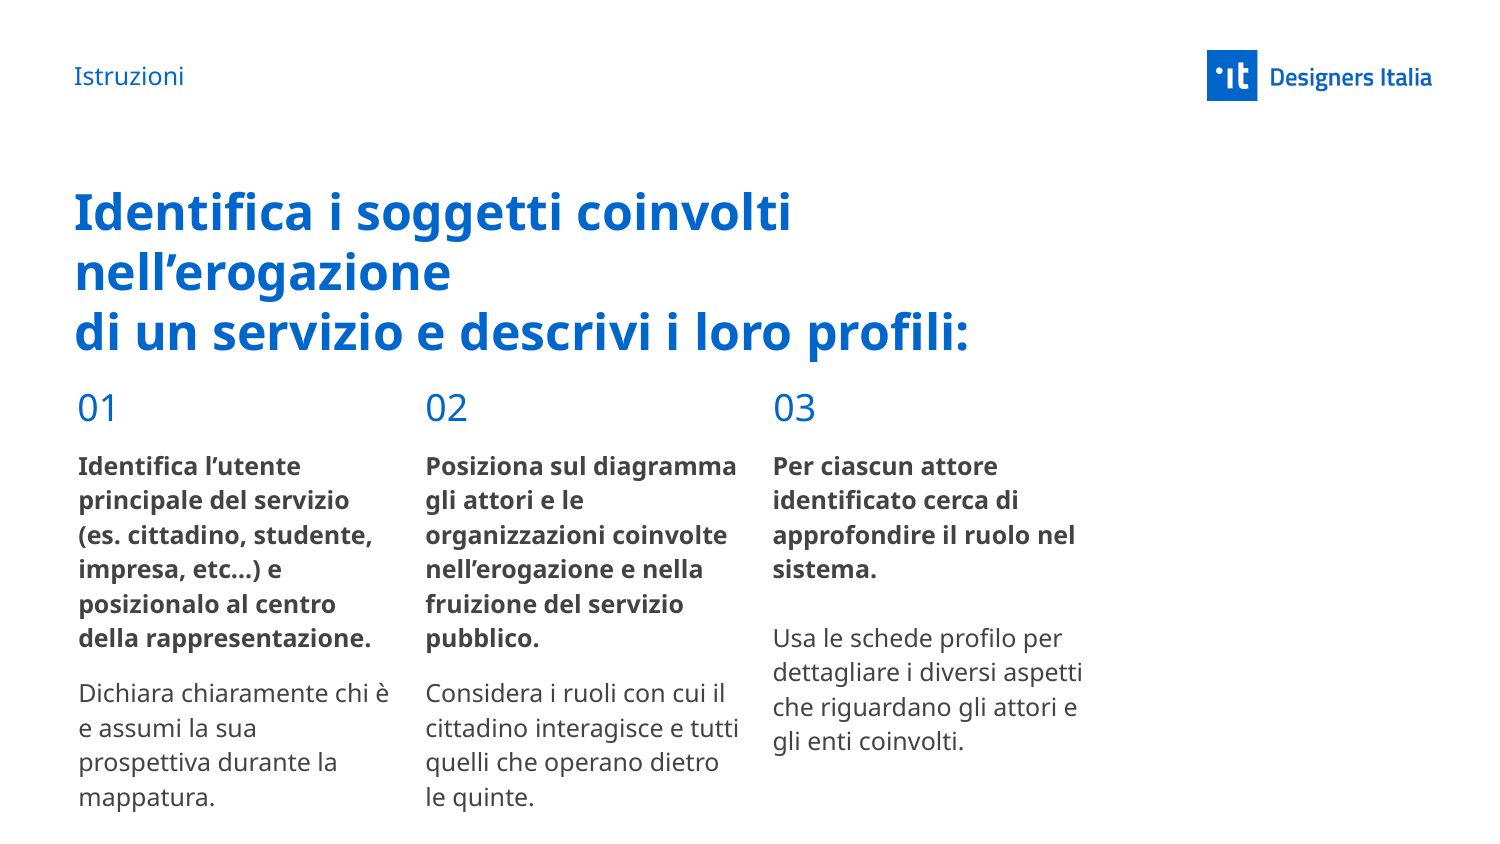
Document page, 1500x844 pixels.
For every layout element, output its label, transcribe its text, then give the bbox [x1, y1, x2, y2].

text_box 01 [62, 383, 146, 430]
text_box Identifica l’utente principale del servizio (es. cittadino, studente, impresa, etc…) e posizionalo al centro della rappresentazione. Dichiara chiaramente chi è e assumi la sua prospettiva durante la mappatura. [63, 430, 409, 617]
text_box Istruzioni [59, 52, 696, 99]
text_box Posiziona sul diagramma gli attori e le organizzazioni coinvolte nell’erogazione e nella fruizione del servizio pubblico. Considera i ruoli con cui il cittadino interagisce e tutti quelli che operano dietro le quinte. [410, 430, 756, 617]
text_box 03 [758, 383, 842, 430]
text_box Identifica i soggetti coinvolti nell’erogazione di un servizio e descrivi i loro profili: [59, 165, 1149, 266]
text_box 02 [410, 383, 494, 430]
picture [1207, 49, 1446, 101]
text_box Per ciascun attore identificato cerca di approfondire il ruolo nel sistema. Usa le schede profilo per dettagliare i diversi aspetti che riguardano gli attori e gli enti coinvolti. [757, 430, 1103, 617]
